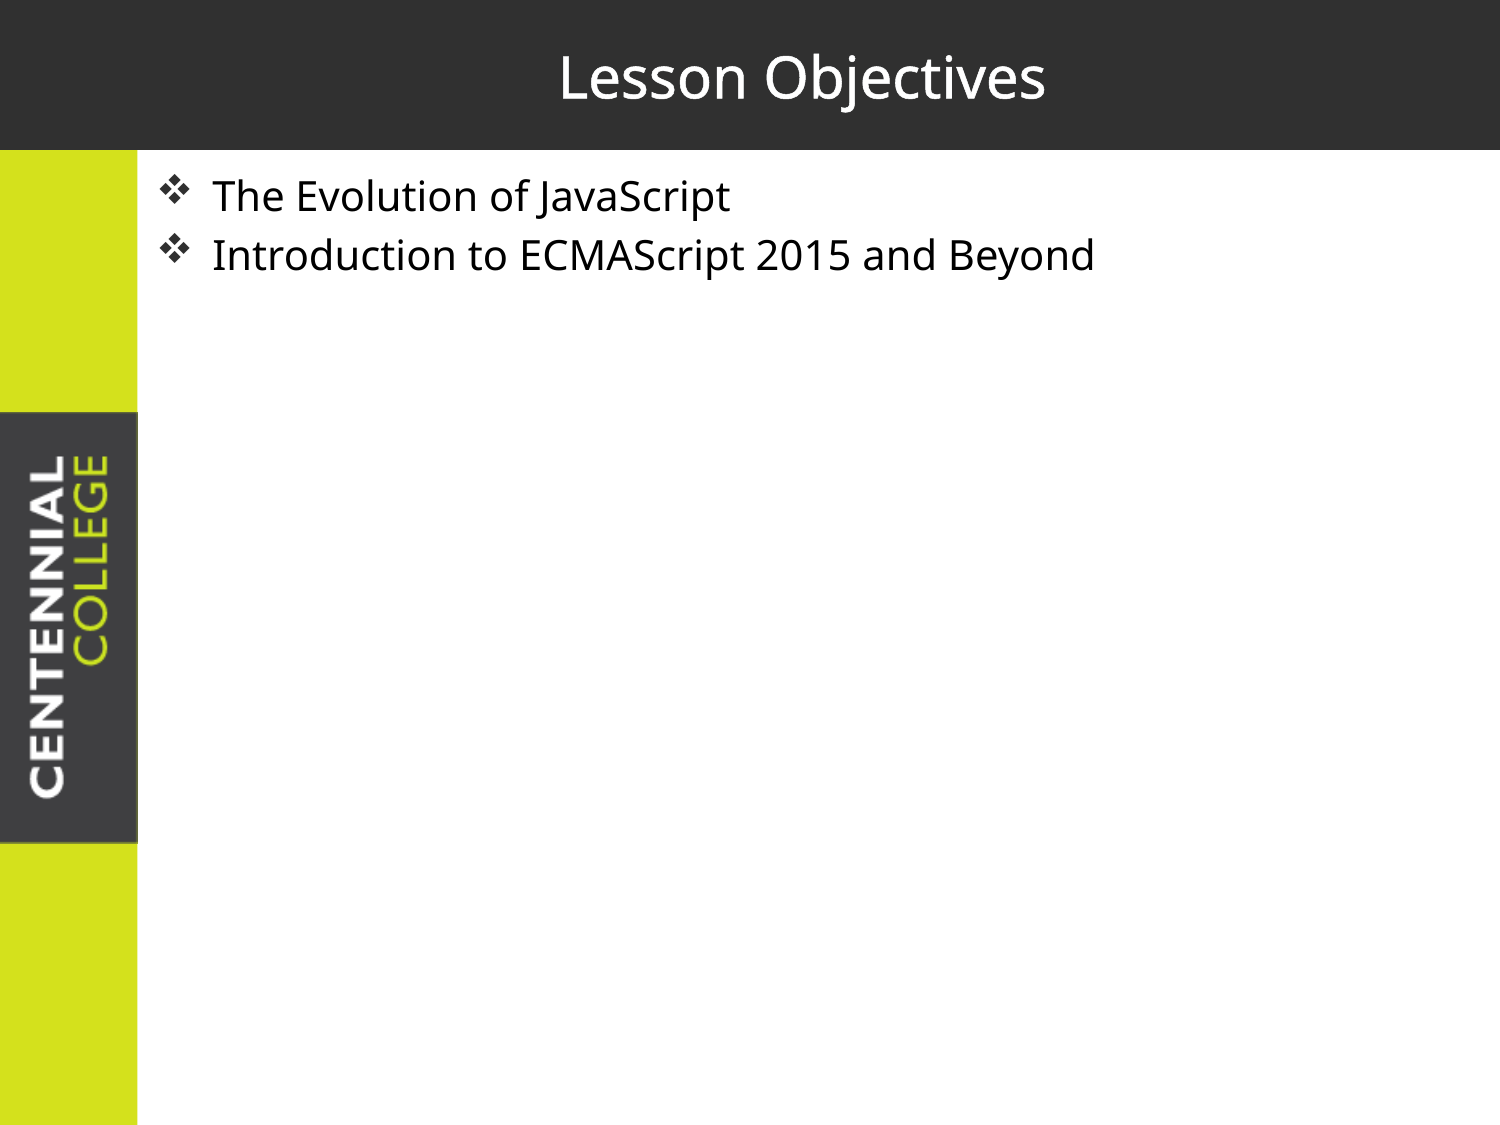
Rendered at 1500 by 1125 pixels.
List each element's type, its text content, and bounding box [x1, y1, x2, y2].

list The Evolution of JavaScript Introduction to ECMAScript 2015 and Beyond [141, 162, 1467, 1088]
picture [0, 412, 138, 844]
title Lesson Objectives [137, 0, 1467, 150]
